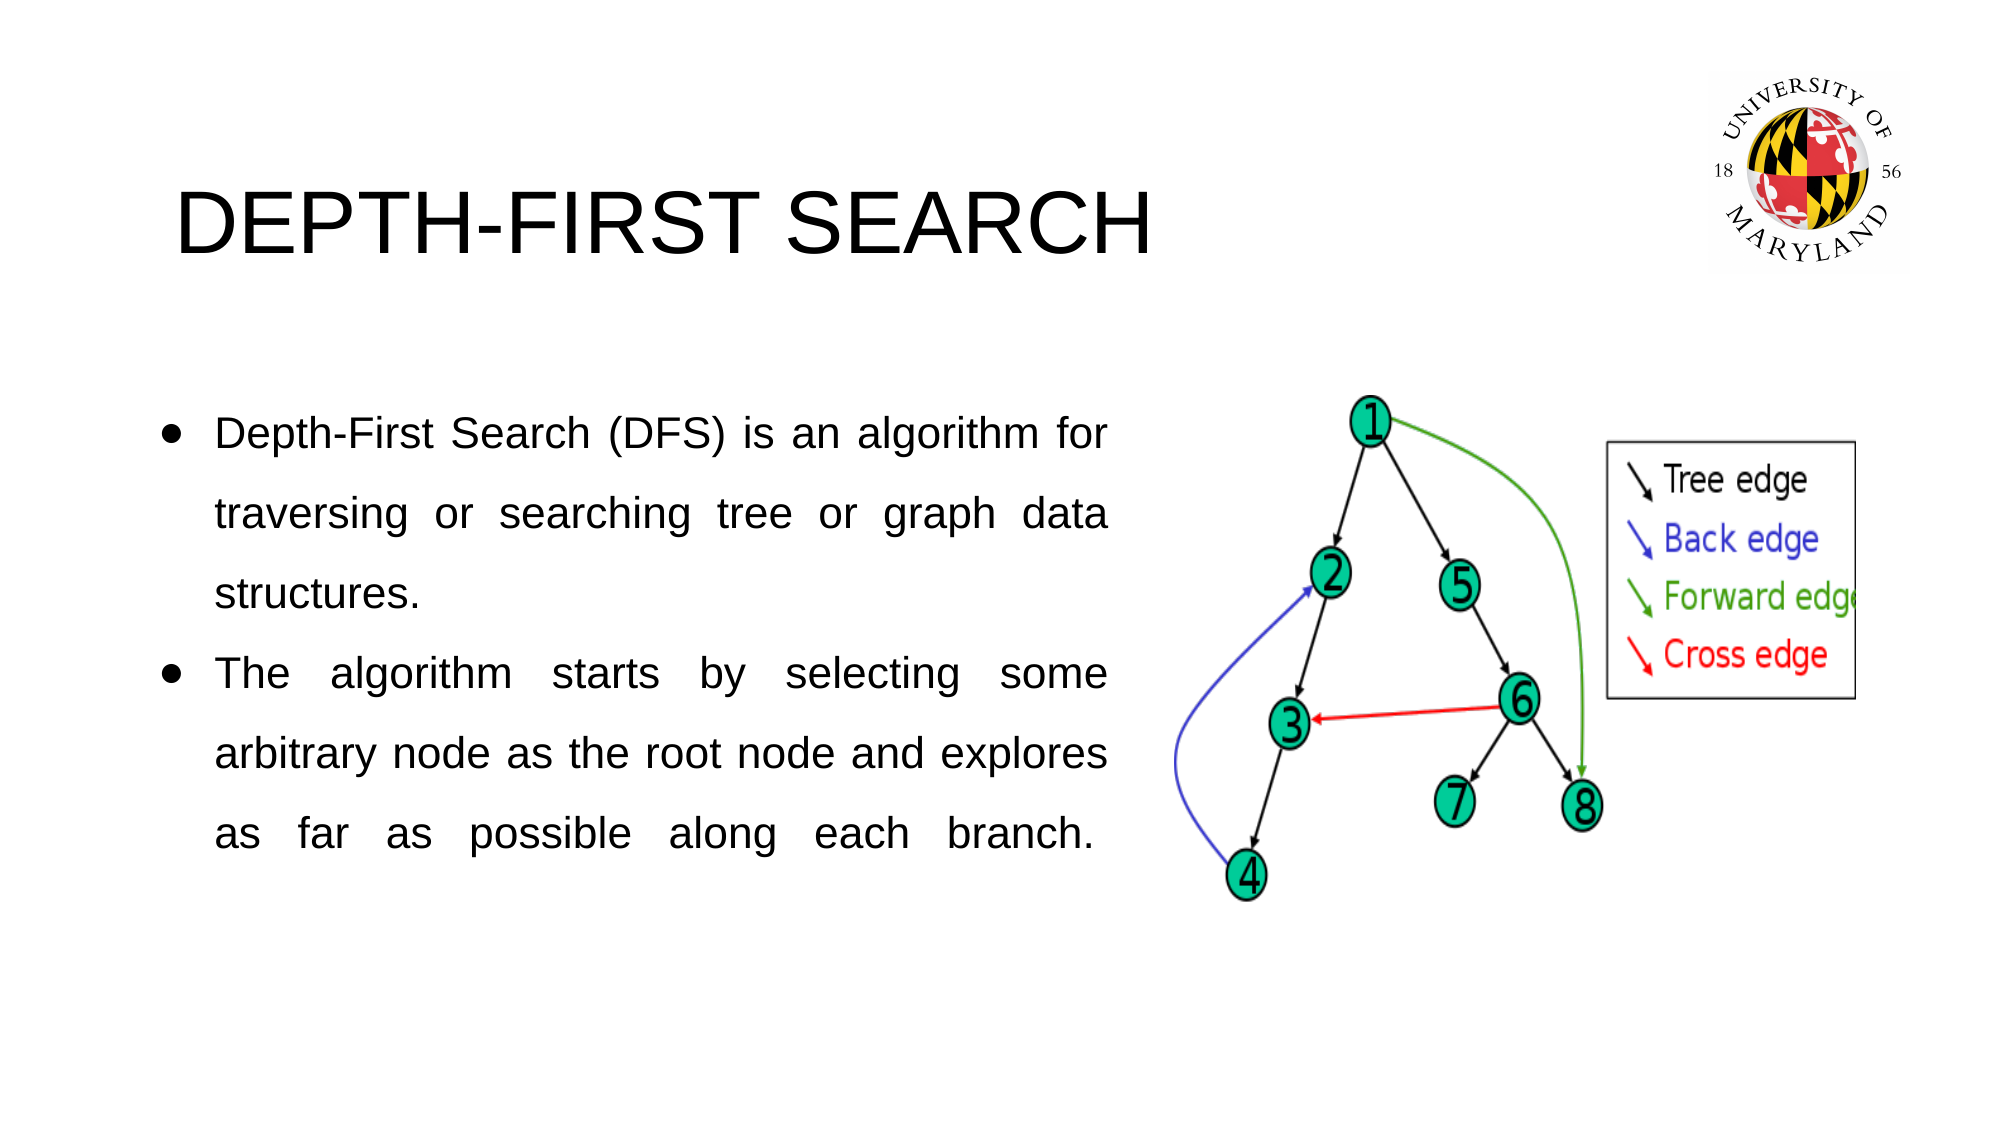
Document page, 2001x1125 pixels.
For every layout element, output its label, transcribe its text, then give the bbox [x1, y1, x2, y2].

picture [1174, 395, 1856, 911]
text_box Depth-First Search (DFS) is an algorithm for traversing or searching tree or graph data structures. The algorithm starts by selecting some arbitrary node as the root node and explores as far as possible along each branch. [119, 357, 1130, 1080]
text_box DEPTH-FIRST SEARCH [154, 128, 1708, 311]
picture [1707, 71, 1910, 274]
